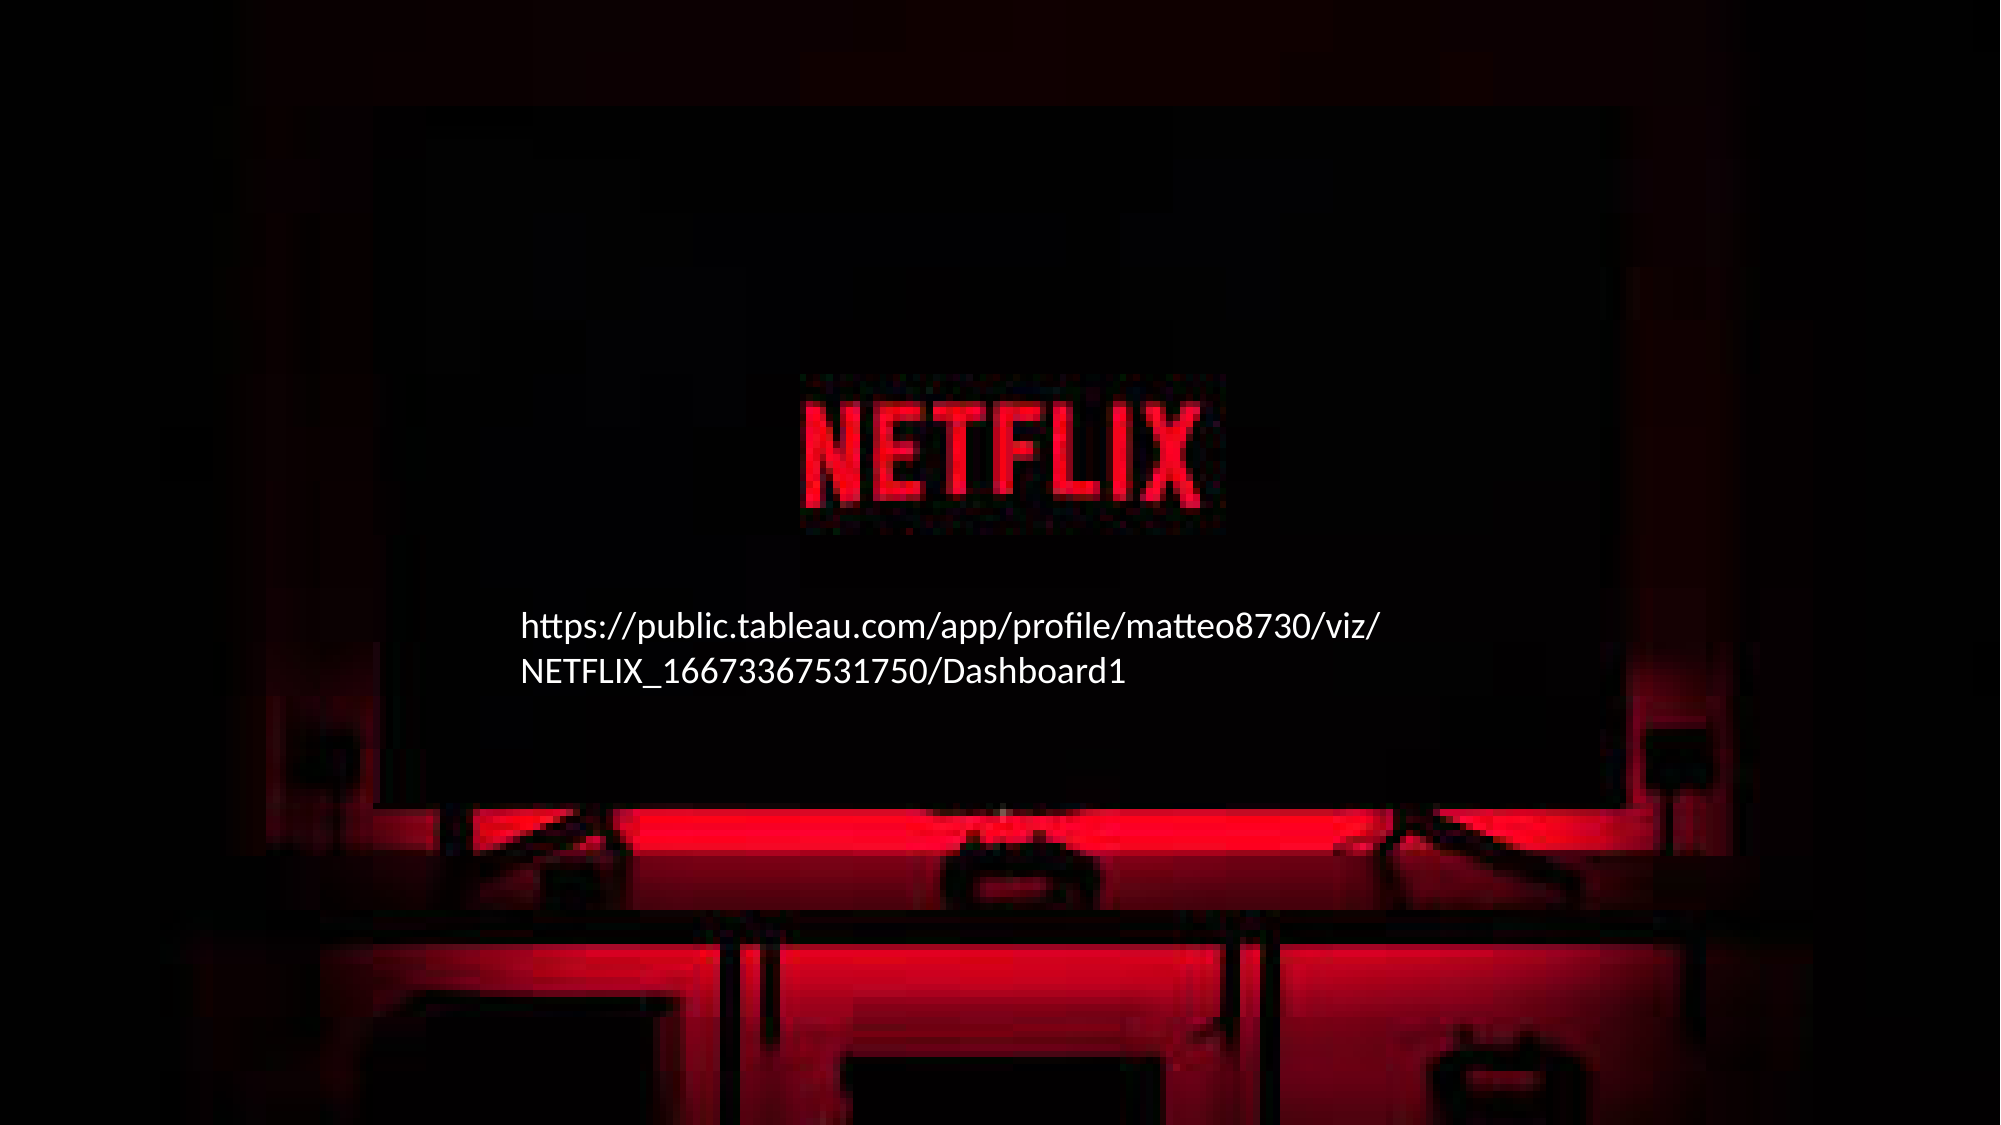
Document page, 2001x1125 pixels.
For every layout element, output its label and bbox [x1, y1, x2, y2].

list [0, 0, 2000, 1125]
